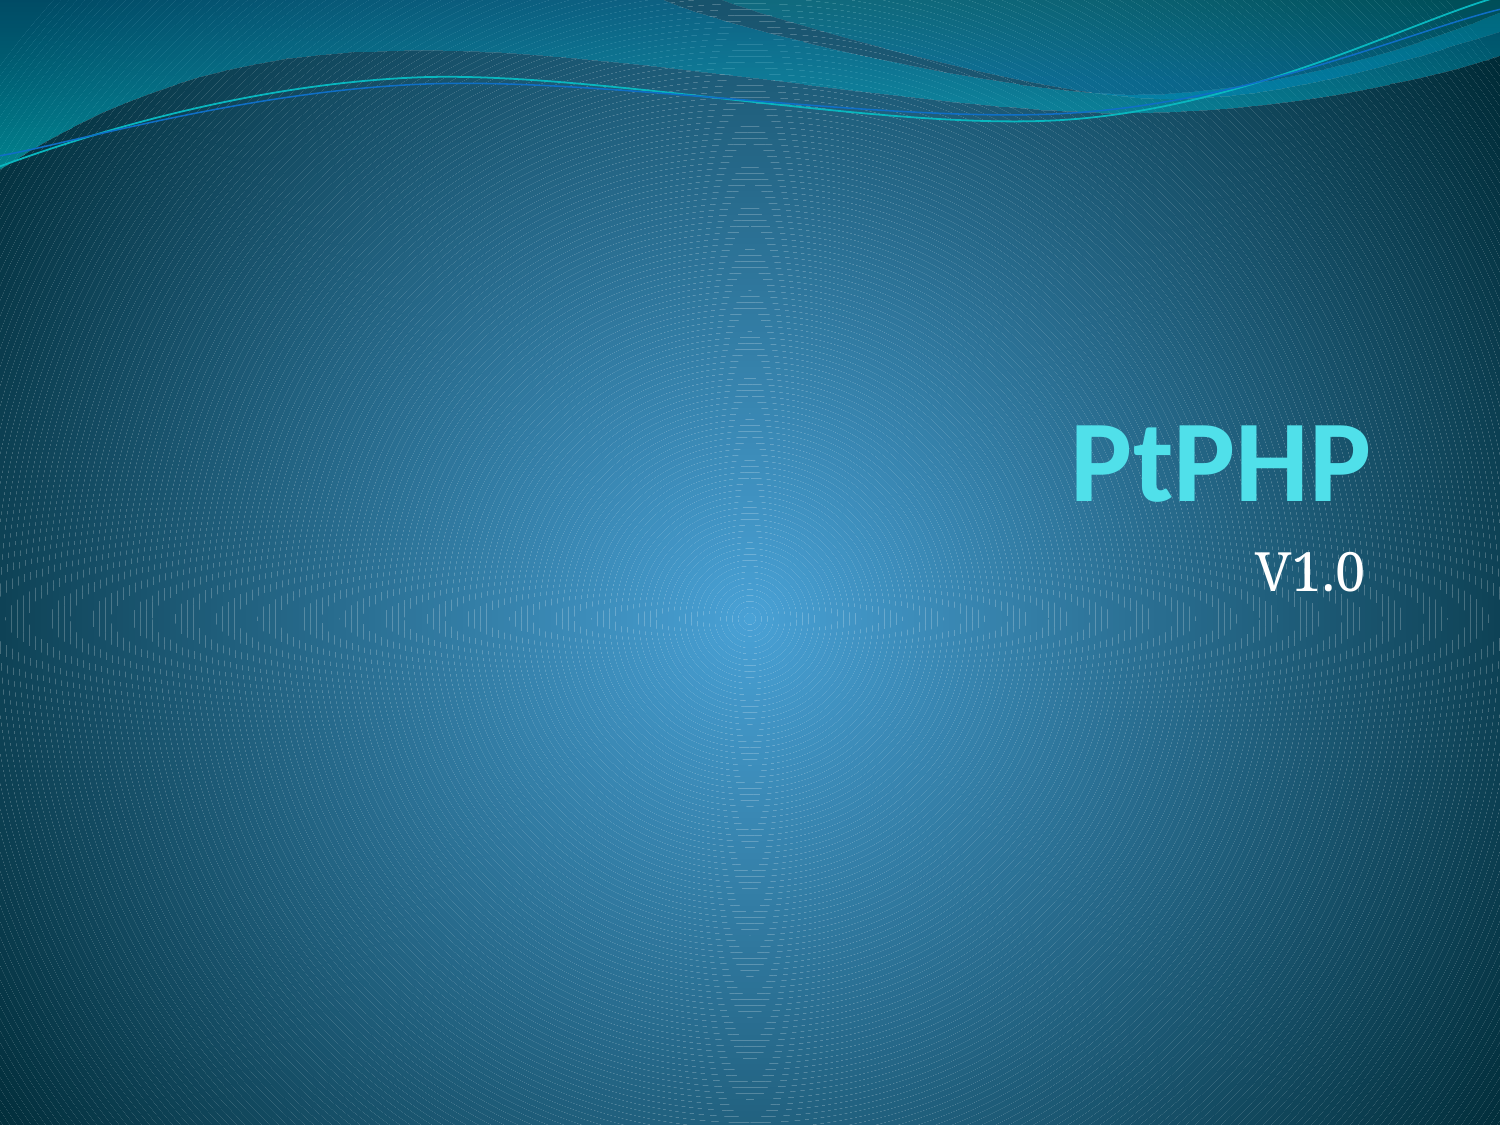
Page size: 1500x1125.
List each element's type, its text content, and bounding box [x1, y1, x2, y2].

subtitle V1.0 [87, 529, 1376, 818]
title PtPHP [87, 224, 1376, 525]
